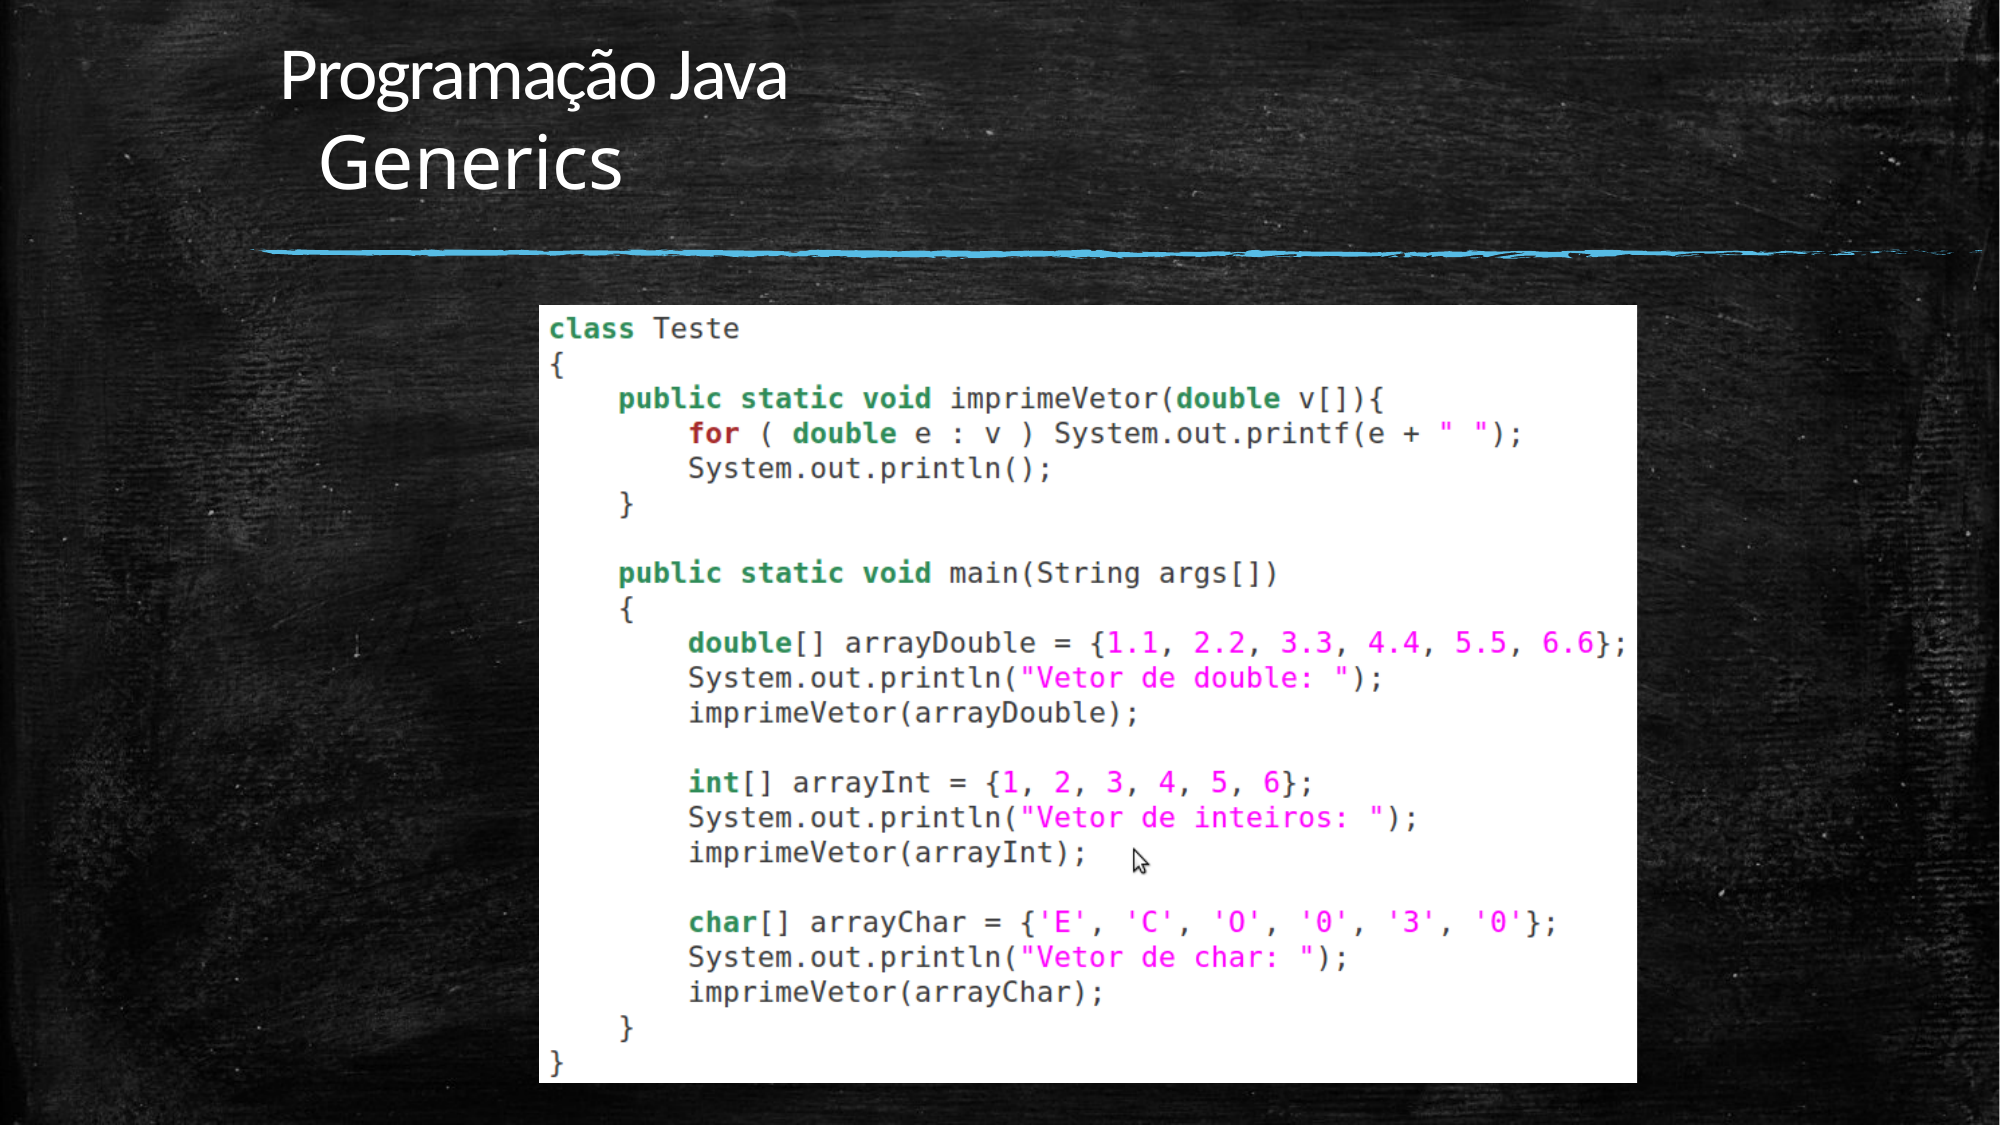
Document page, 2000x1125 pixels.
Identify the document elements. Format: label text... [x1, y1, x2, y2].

title Programação Java Generics [249, 45, 1520, 213]
picture [538, 305, 1638, 1083]
